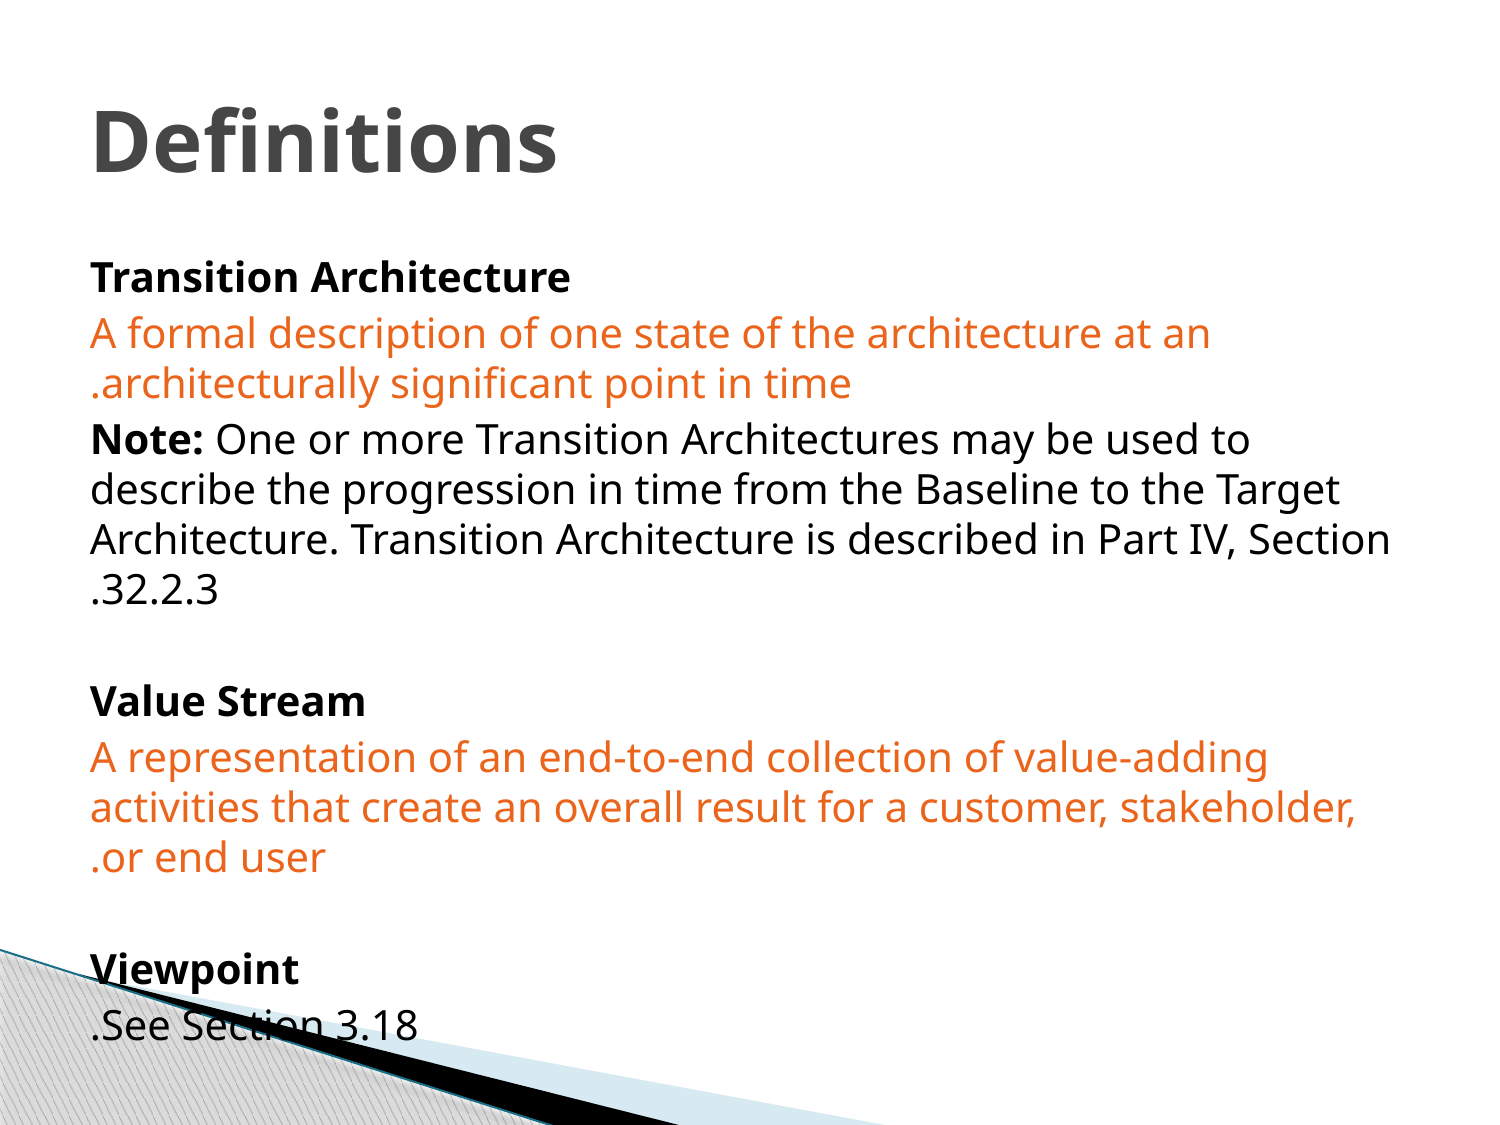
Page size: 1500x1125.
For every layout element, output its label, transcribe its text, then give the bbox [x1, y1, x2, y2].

list Transition Architecture A formal description of one state of the architecture at an architecturally significant point in time. Note: One or more Transition Architectures may be used to describe the progression in time from the Baseline to the Target Architecture. Transition Architecture is described in Part IV, Section 32.2.3. Value Stream A representation of an end-to-end collection of value-adding activities that create an overall result for a customer, stakeholder, or end user. Viewpoint See Section 3.18. [75, 243, 1425, 1063]
title Definitions [75, 45, 1425, 233]
